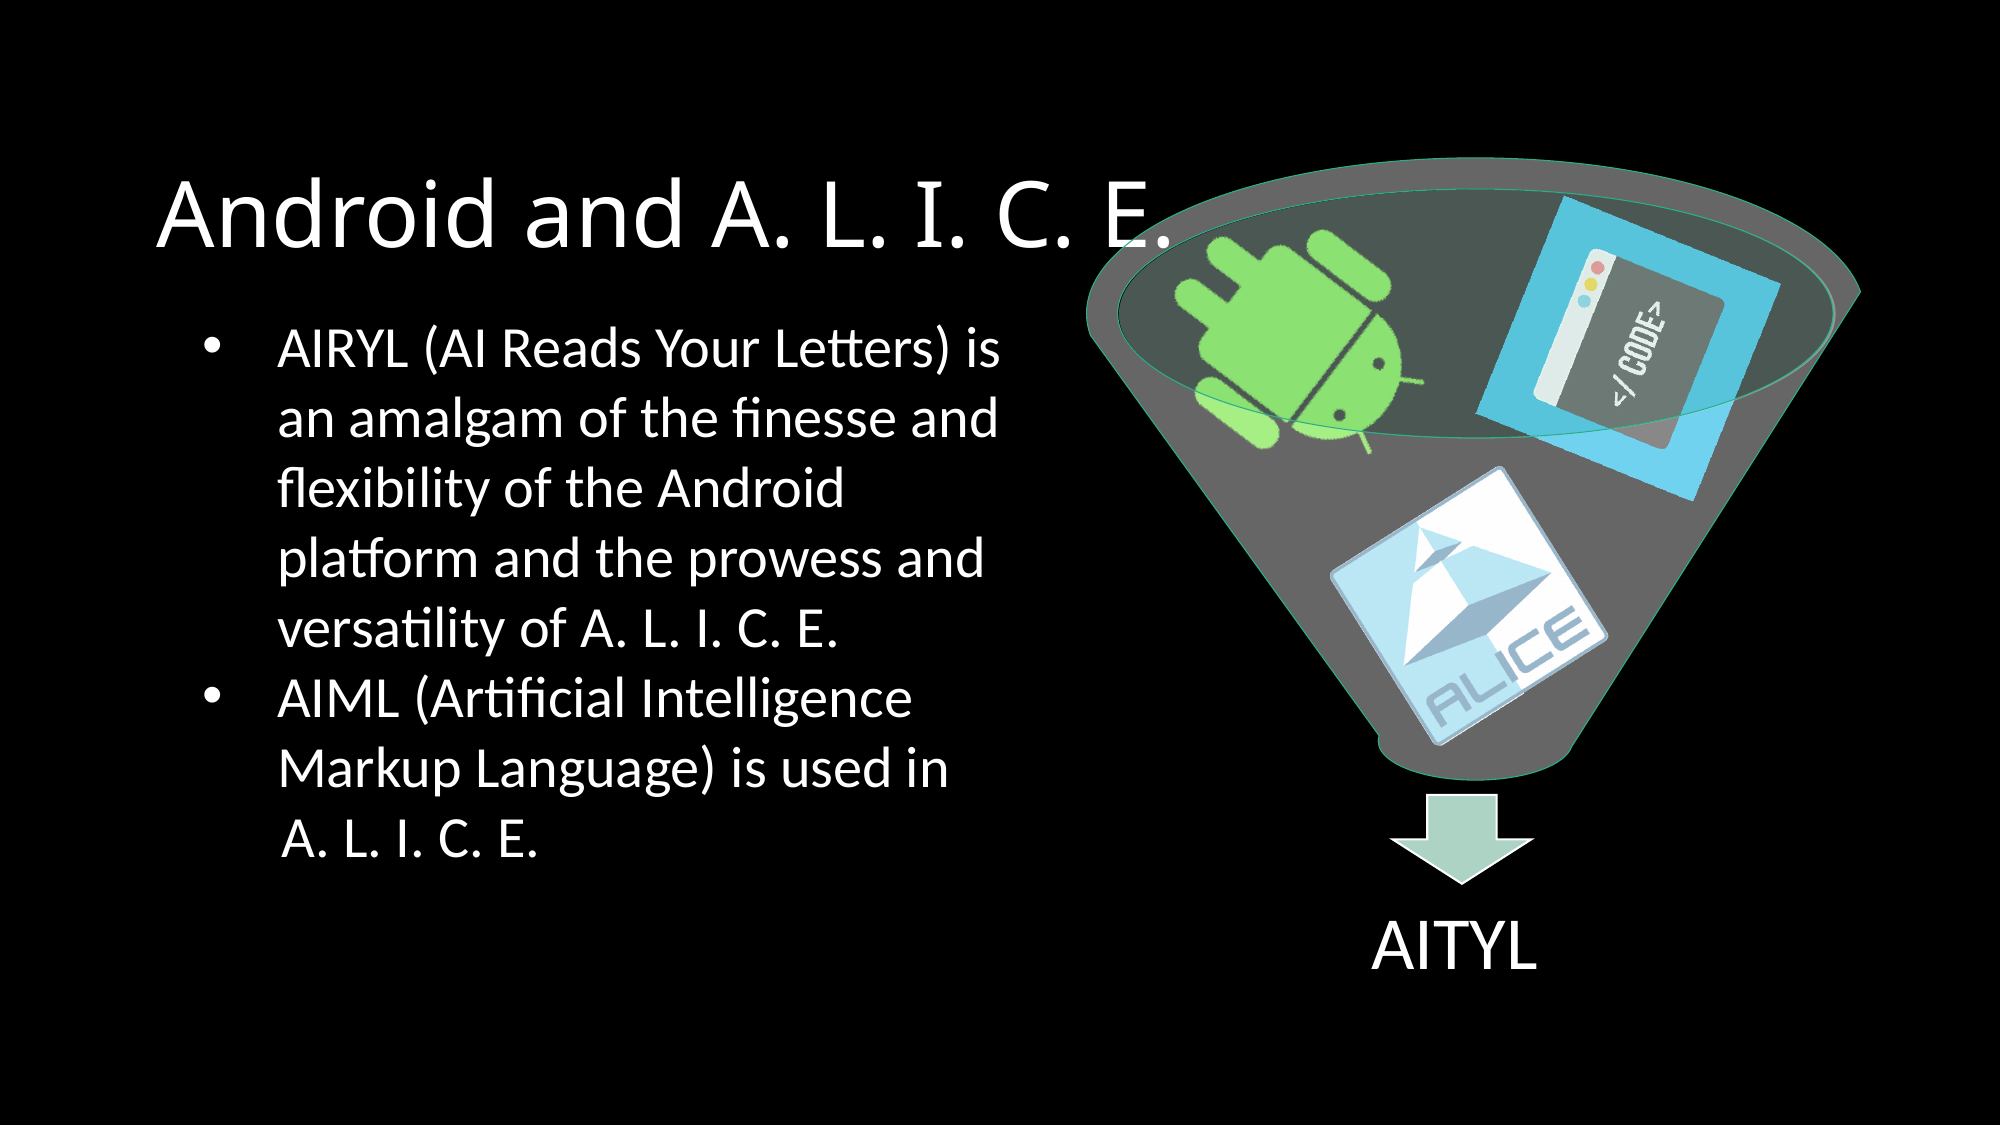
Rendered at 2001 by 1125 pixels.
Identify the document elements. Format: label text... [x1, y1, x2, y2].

title Android and A. L. I. C. E. [141, 96, 1767, 339]
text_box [530, 139, 1865, 1029]
text_box AIRYL (AI Reads Your Letters) is an amalgam of the finesse and flexibility of the Android platform and the prowess and versatility of A. L. I. C. E. AIML (Artificial Intelligence Markup Language) is used in A. L. I. C. E. [187, 302, 530, 927]
